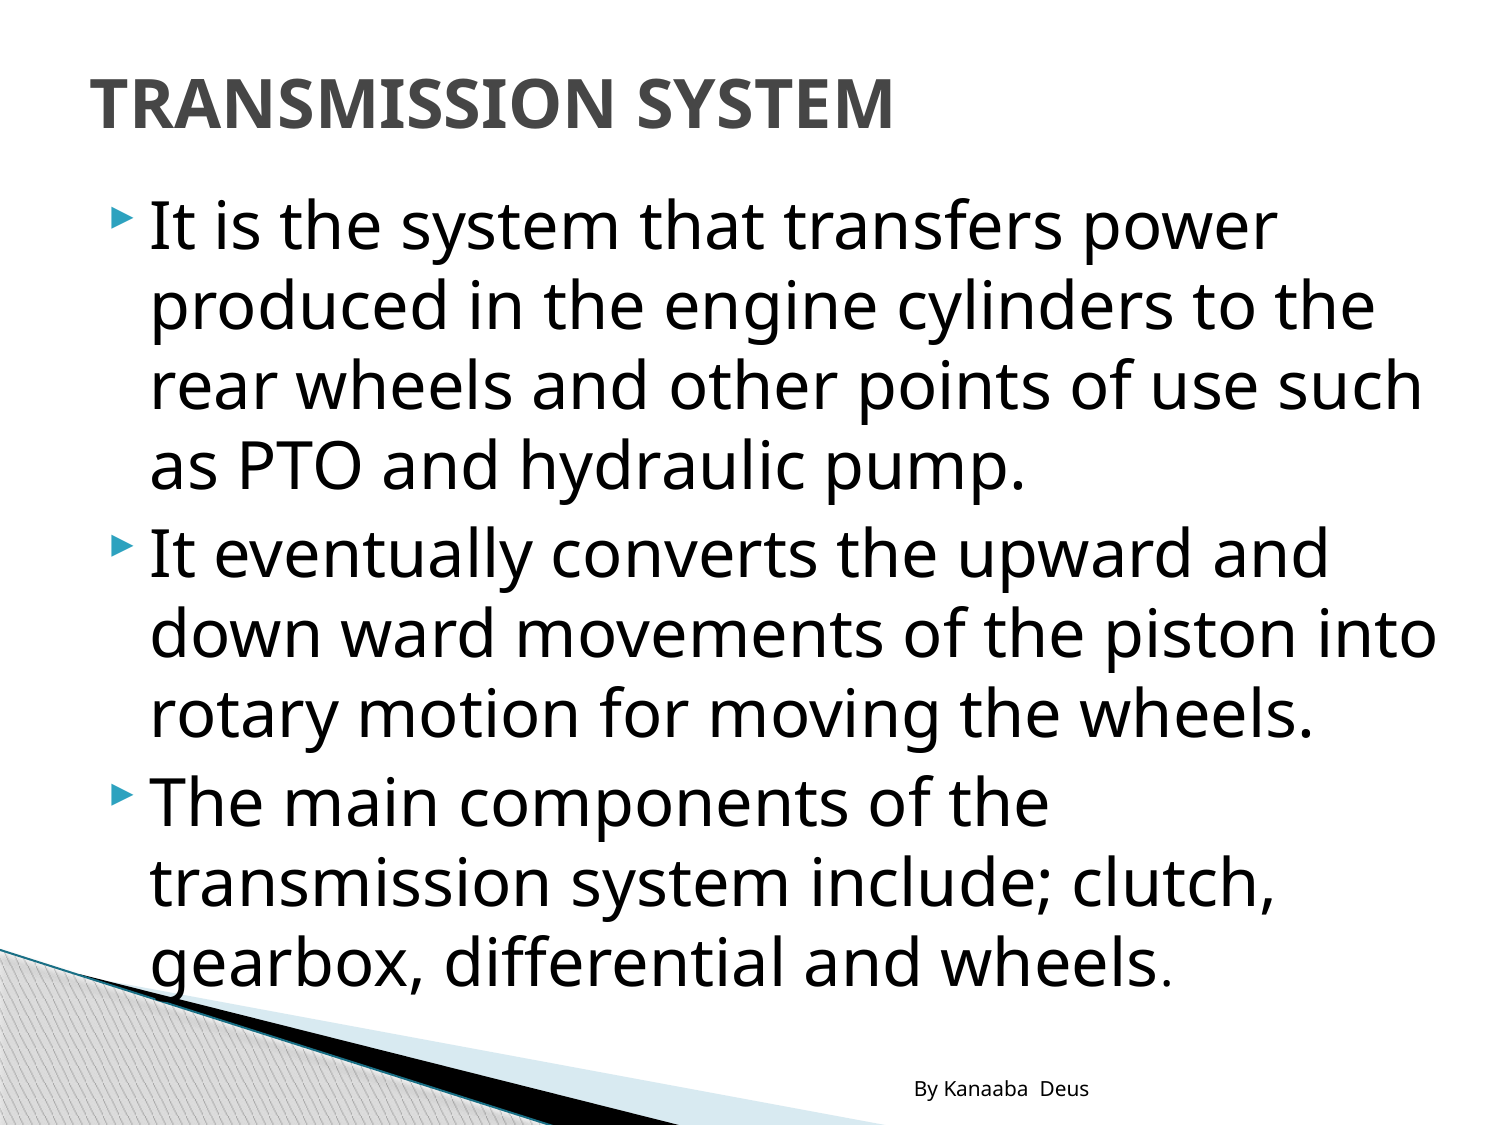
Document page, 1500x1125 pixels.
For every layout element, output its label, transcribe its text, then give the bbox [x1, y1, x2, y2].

footer By Kanaaba Deus [718, 1051, 1105, 1112]
title TRANSMISSION SYSTEM [75, 52, 1263, 150]
list It is the system that transfers power produced in the engine cylinders to the rear wheels and other points of use such as PTO and hydraulic pump. It eventually converts the upward and down ward movements of the piston into rotary motion for moving the wheels. The main components of the transmission system include; clutch, gearbox, differential and wheels. [75, 174, 1463, 1059]
